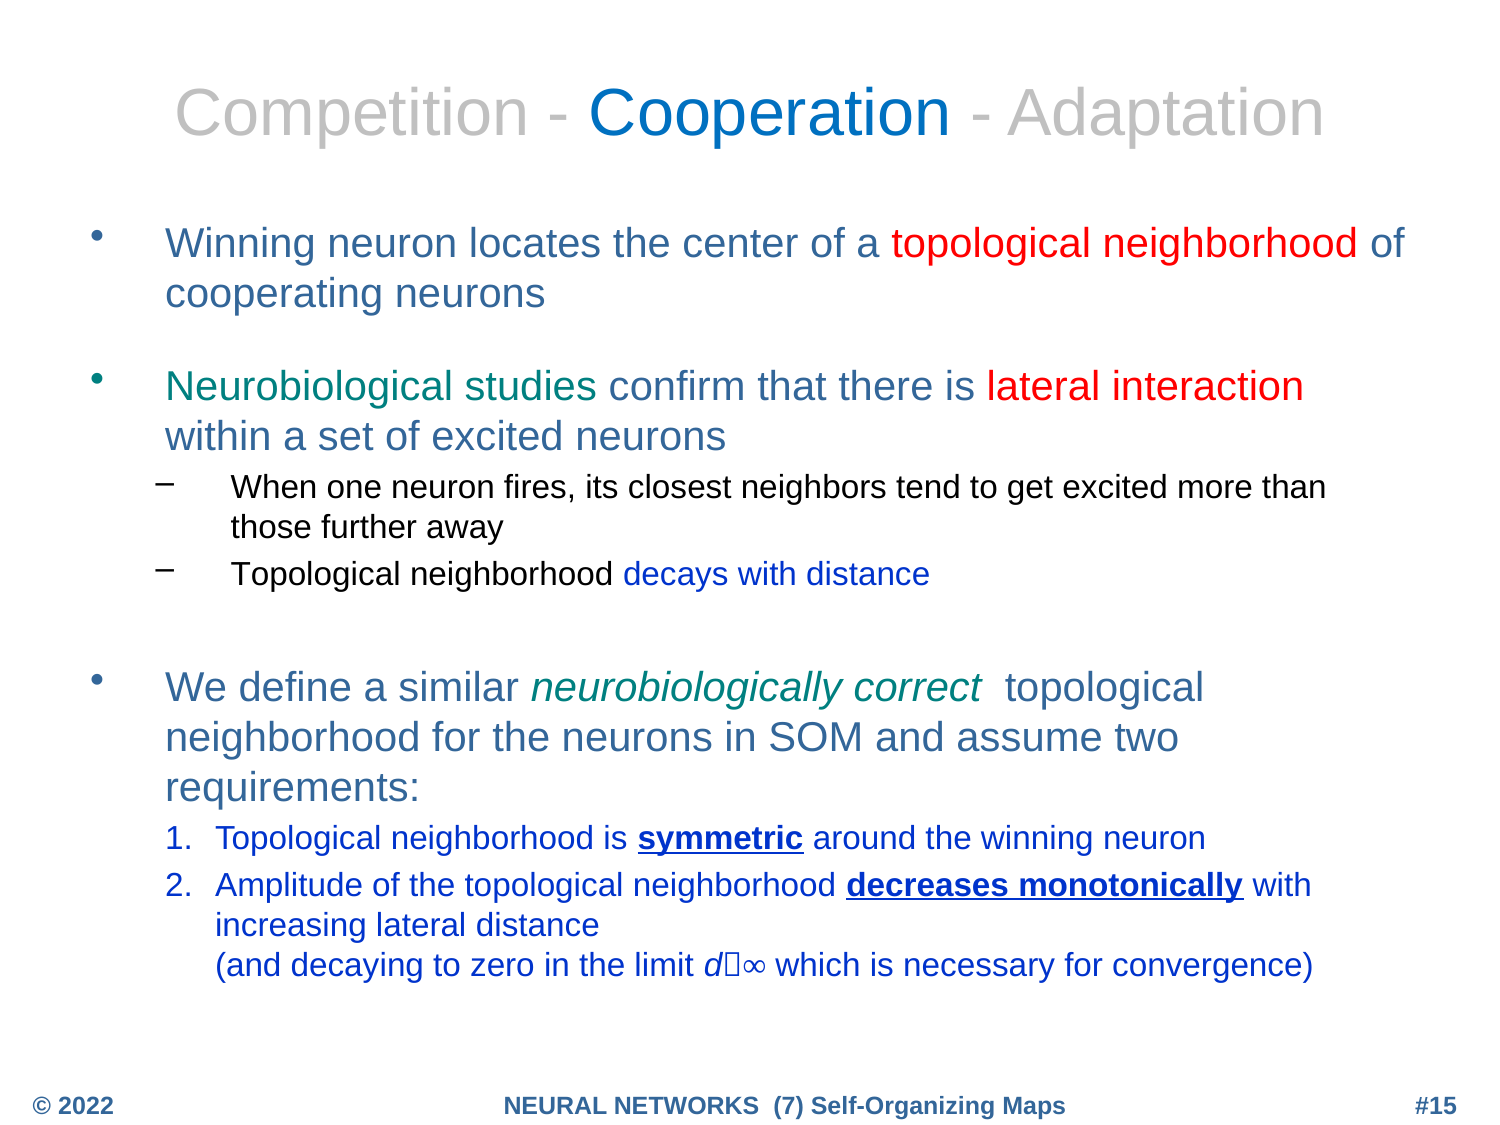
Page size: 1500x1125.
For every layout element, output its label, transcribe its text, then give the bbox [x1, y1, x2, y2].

footer NEURAL NETWORKS (7) Self-Organizing Maps [371, 1082, 1080, 1118]
slide_number #15 [1080, 1082, 1473, 1118]
slide_number © 2022 [17, 1082, 371, 1118]
title Competition - Cooperation - Adaptation [74, 44, 1426, 173]
list Winning neuron locates the center of a topological neighborhood of cooperating neurons Neurobiological studies confirm that there is lateral interaction within a set of excited neurons When one neuron fires, its closest neighbors tend to get excited more than those further away Topological neighborhood decays with distance We define a similar neurobiologically correct topological neighborhood for the neurons in SOM and assume two requirements: Topological neighborhood is symmetric around the winning neuron Amplitude of the topological neighborhood decreases monotonically with increasing lateral distance (and decaying to zero in the limit d∞ which is necessary for convergence) [74, 207, 1426, 1048]
